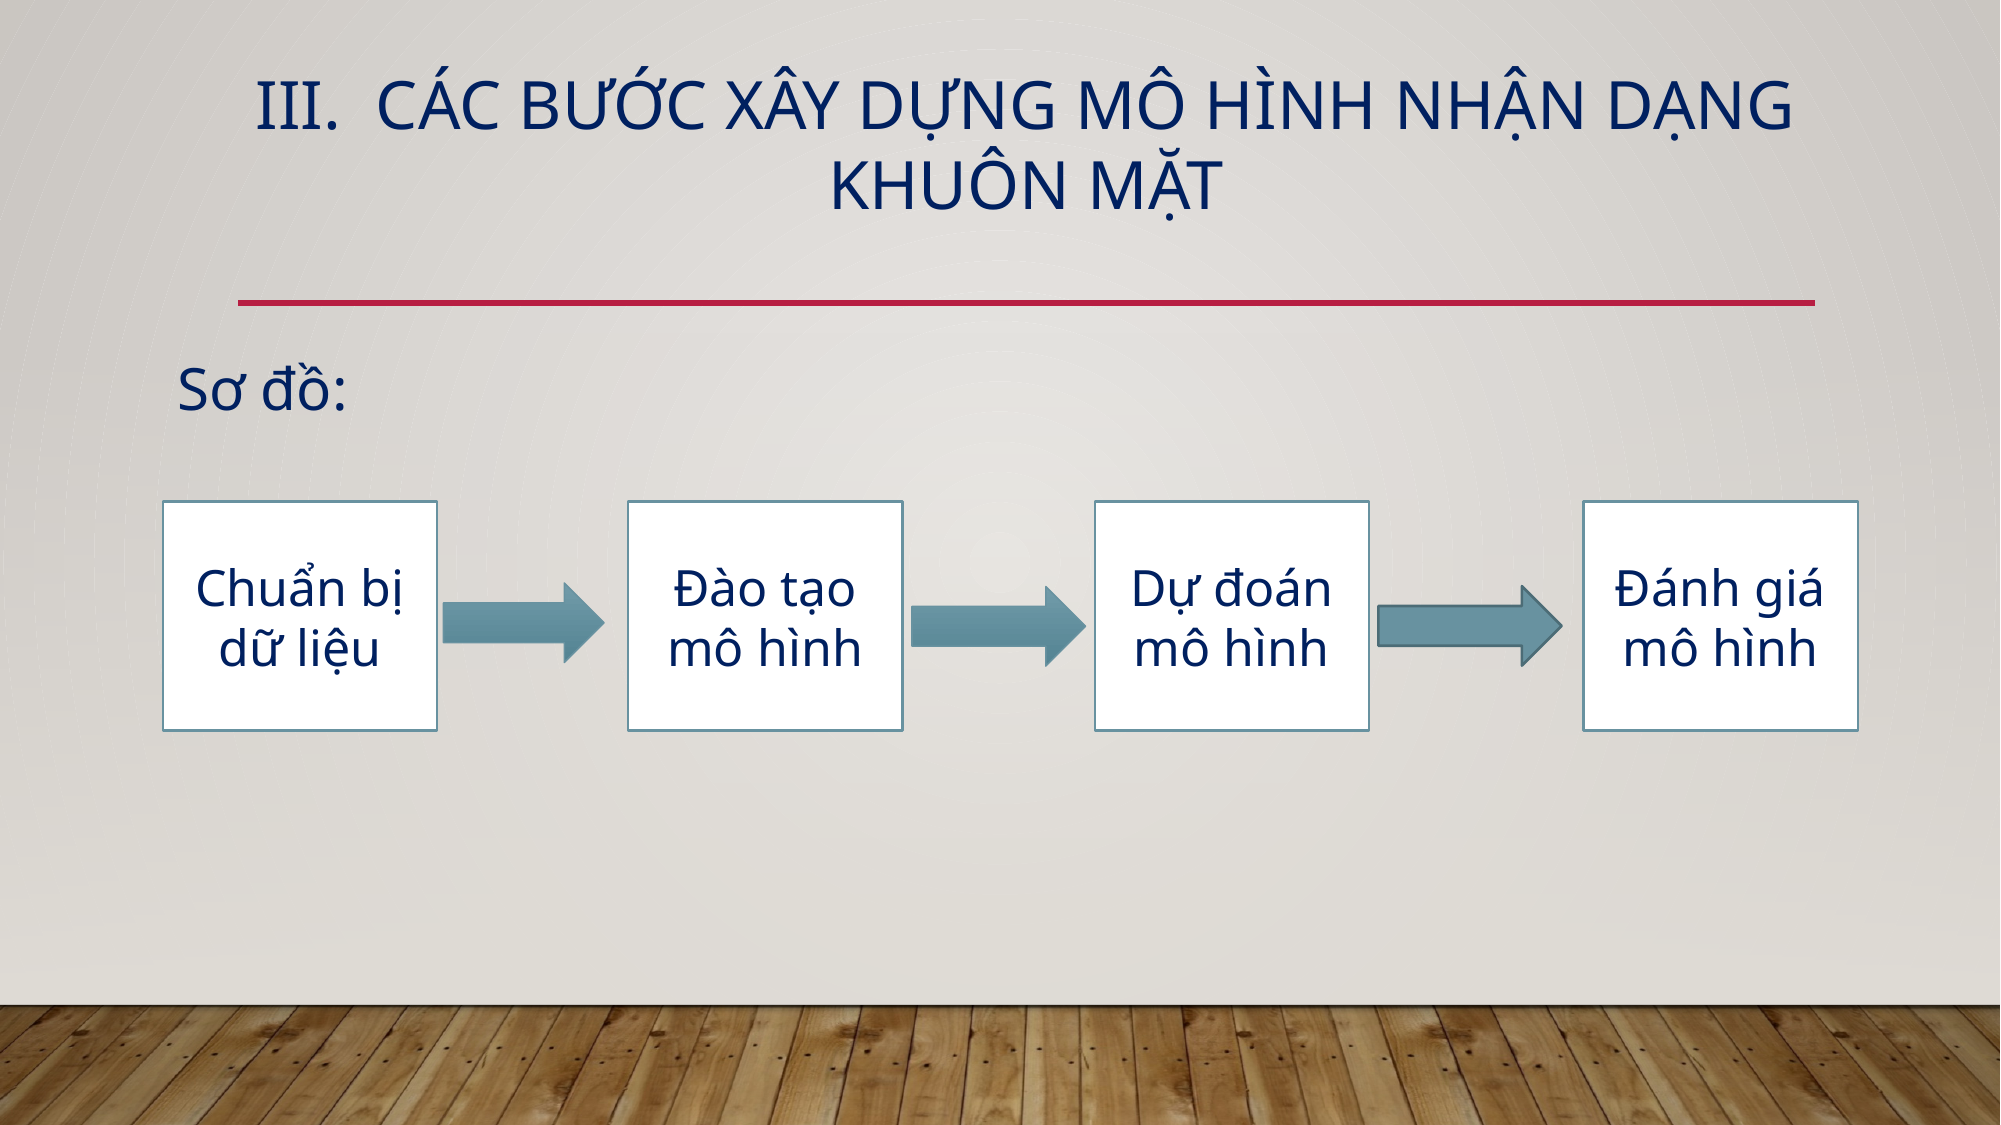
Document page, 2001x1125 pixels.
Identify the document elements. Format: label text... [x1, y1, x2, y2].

title III. CÁC BƯỚC XÂY DỰNG MÔ HÌNH NHẬN DẠNG KHUÔN MẶT [238, 55, 1814, 240]
text_box Đánh giá mô hình [1582, 500, 1859, 732]
text_box Dự đoán mô hình [1094, 500, 1370, 732]
text_box [911, 585, 1087, 667]
list Sơ đồ: [162, 330, 1931, 1001]
text_box Chuẩn bị dữ liệu [162, 500, 438, 732]
text_box Đào tạo mô hình [627, 500, 904, 732]
text_box [442, 582, 605, 664]
picture [0, 1005, 2000, 1125]
text_box [1377, 584, 1563, 667]
